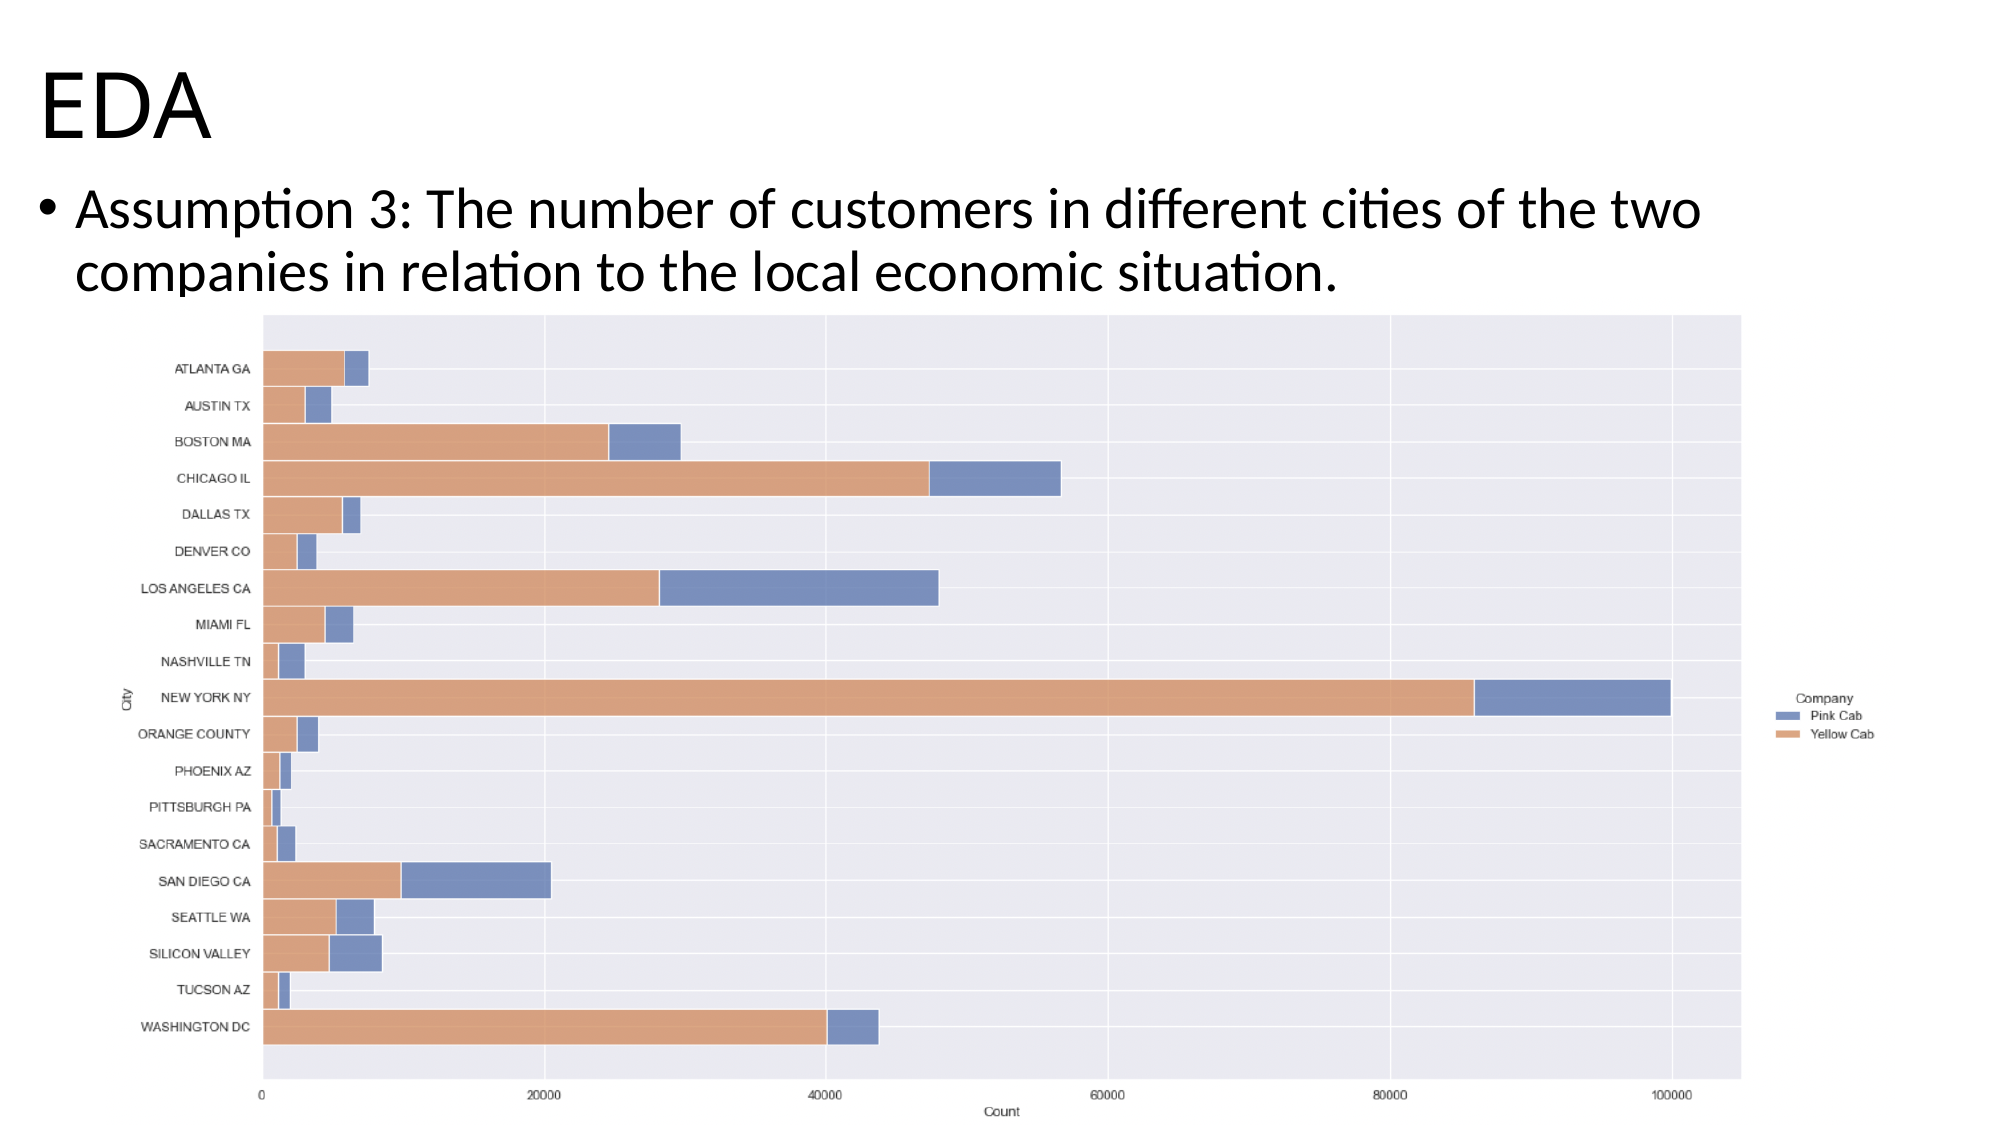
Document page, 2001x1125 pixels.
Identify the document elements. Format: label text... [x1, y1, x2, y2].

list Assumption 3: The number of customers in different cities of the two companies in relation to the local economic situation. [22, 170, 1748, 885]
title EDA [22, 0, 1748, 170]
picture [105, 297, 1895, 1125]
